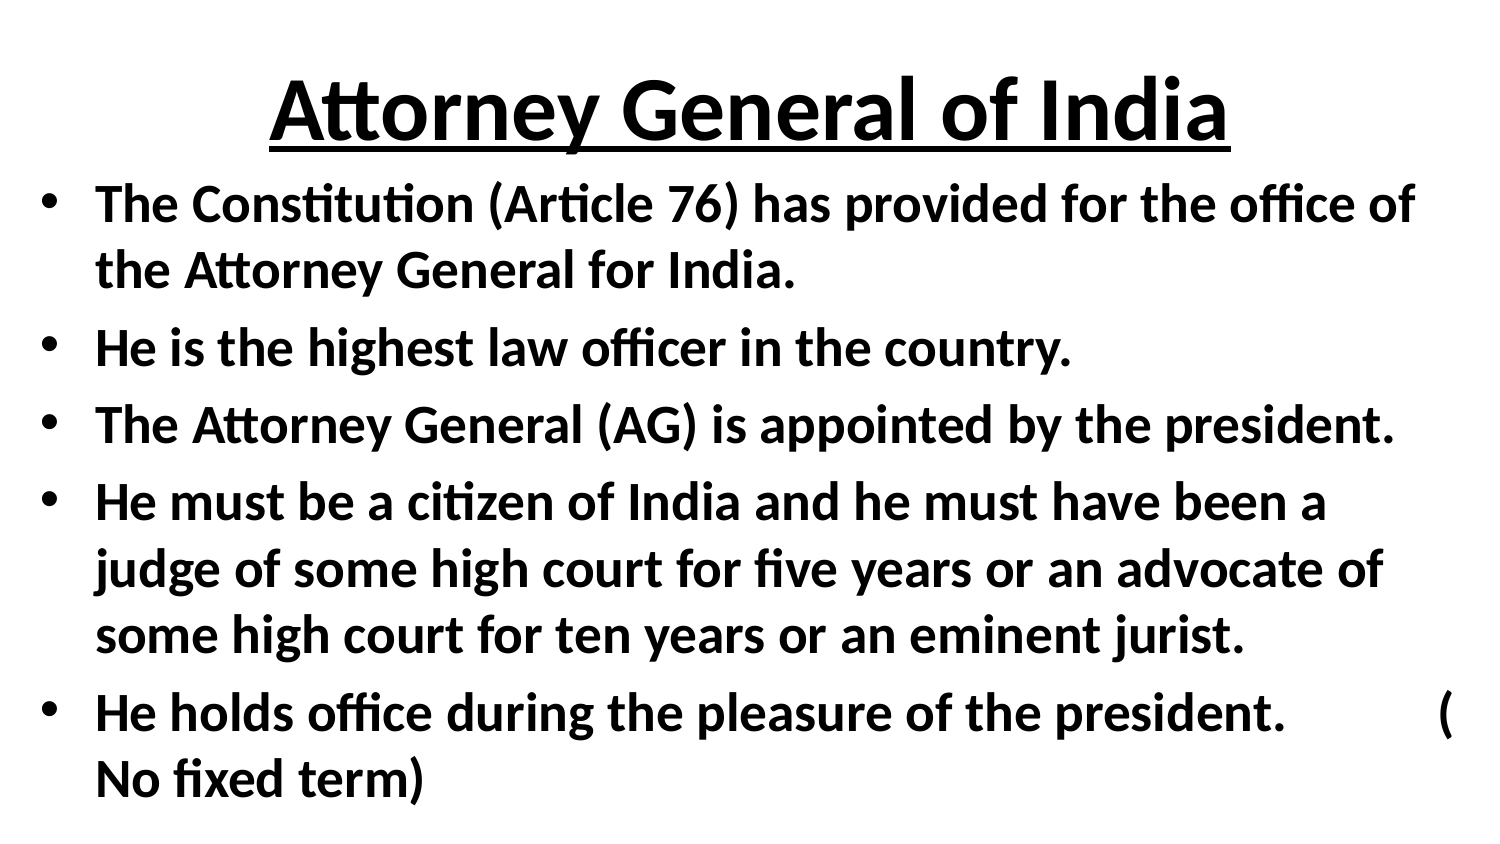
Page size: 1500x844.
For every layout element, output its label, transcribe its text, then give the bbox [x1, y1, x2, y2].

title Attorney General of India [75, 33, 1425, 159]
list The Constitution (Article 76) has provided for the office of the Attorney General for India. He is the highest law officer in the country. The Attorney General (AG) is appointed by the president. He must be a citizen of India and he must have been a judge of some high court for five years or an advocate of some high court for ten years or an eminent jurist. He holds office during the pleasure of the president. ( No fixed term) [24, 159, 1475, 822]
